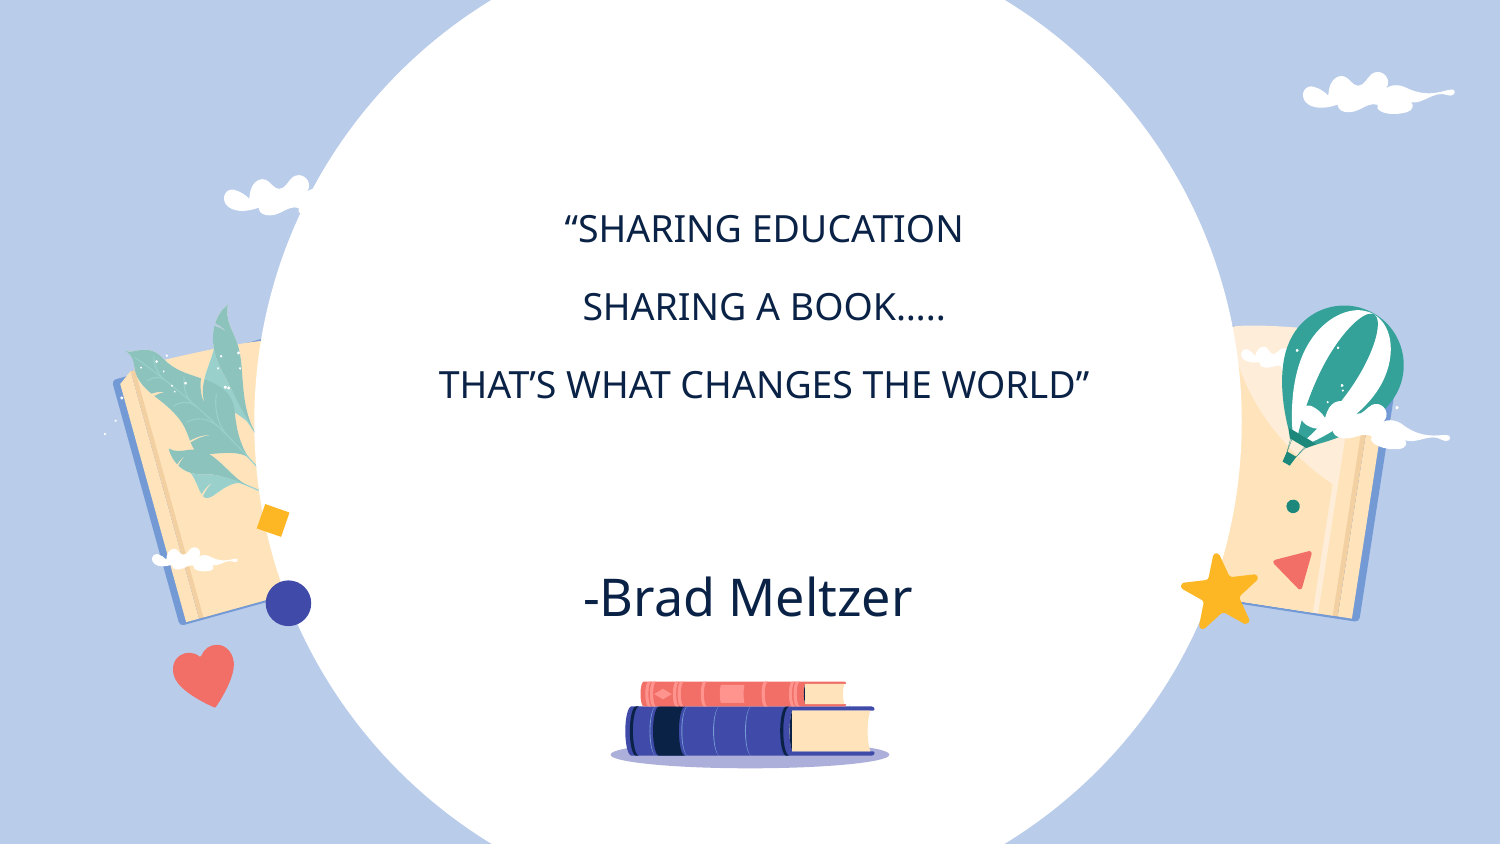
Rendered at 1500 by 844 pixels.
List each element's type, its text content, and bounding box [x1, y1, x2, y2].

text_box [876, 749, 890, 761]
subtitle “SHARING EDUCATION SHARING A BOOK….. THAT’S WHAT CHANGES THE WORLD” [397, 115, 1132, 496]
text_box [610, 750, 622, 761]
text_box [639, 763, 861, 769]
title -Brad Meltzer [432, 549, 1064, 688]
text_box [625, 680, 875, 756]
